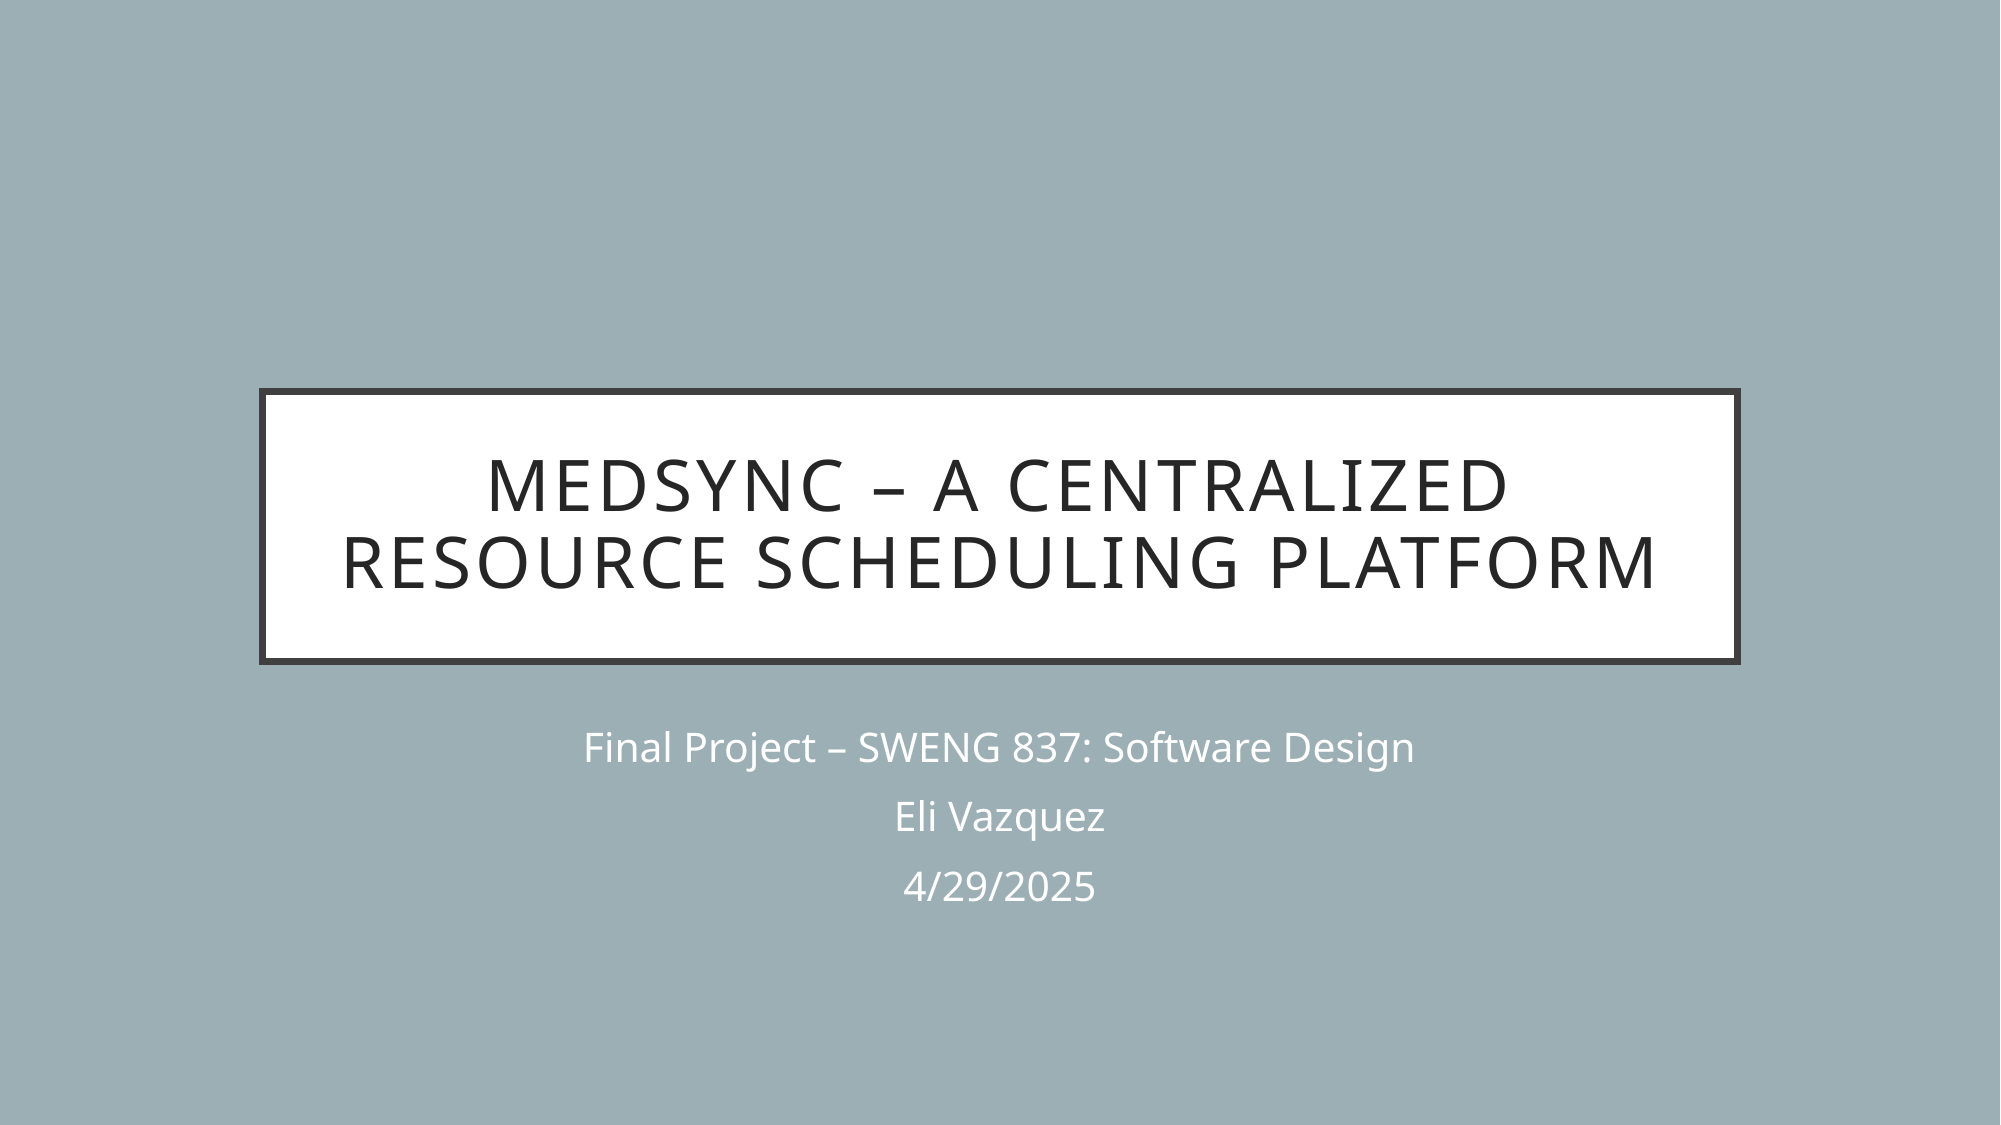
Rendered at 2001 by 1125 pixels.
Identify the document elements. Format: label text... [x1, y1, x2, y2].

subtitle Final Project – SWENG 837: Software Design Eli Vazquez 4/29/2025 [442, 713, 1558, 918]
title MedSync – A Centralized Resource Scheduling Platform [259, 388, 1741, 665]
